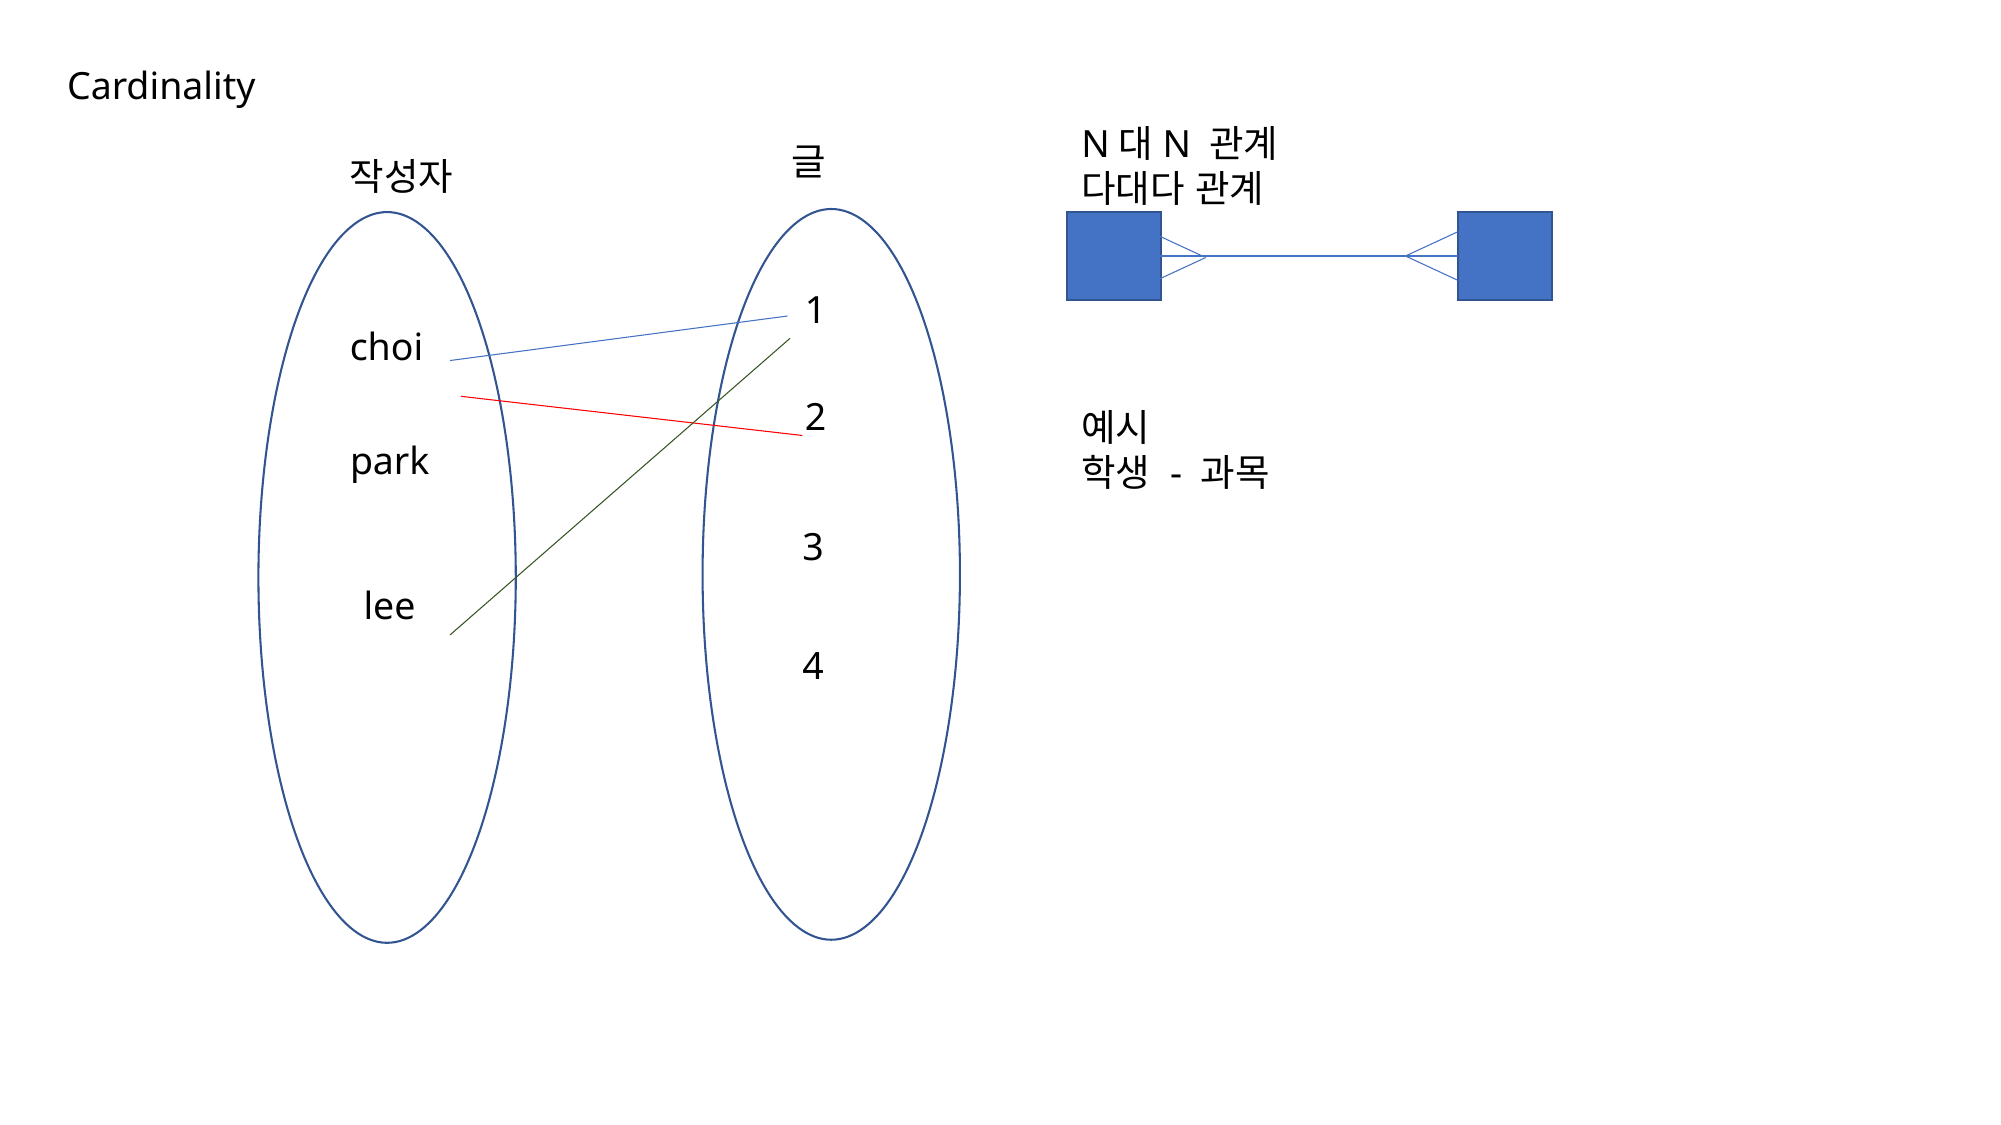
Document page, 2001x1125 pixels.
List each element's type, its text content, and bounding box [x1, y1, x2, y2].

text_box [1457, 211, 1553, 301]
text_box N대N 관계 다대다 관계 [1066, 112, 1379, 218]
text_box 작성자 [335, 145, 479, 206]
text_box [1405, 255, 1458, 281]
text_box Cardinality [52, 54, 646, 115]
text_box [791, 396, 803, 436]
text_box choi [335, 315, 449, 376]
text_box park [335, 429, 449, 490]
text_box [1151, 232, 1204, 257]
text_box [739, 207, 908, 338]
text_box 1 [790, 278, 934, 339]
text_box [1405, 231, 1458, 255]
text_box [1153, 257, 1206, 282]
text_box 2 [791, 385, 934, 446]
text_box 예시 학생 - 과목 [1066, 396, 1471, 681]
text_box [1066, 211, 1162, 301]
text_box 글 [777, 130, 1066, 191]
text_box 4 [787, 634, 931, 695]
text_box [257, 211, 516, 944]
text_box lee [348, 574, 449, 635]
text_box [449, 338, 791, 635]
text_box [449, 315, 788, 338]
text_box [703, 339, 961, 941]
text_box 3 [791, 515, 931, 576]
